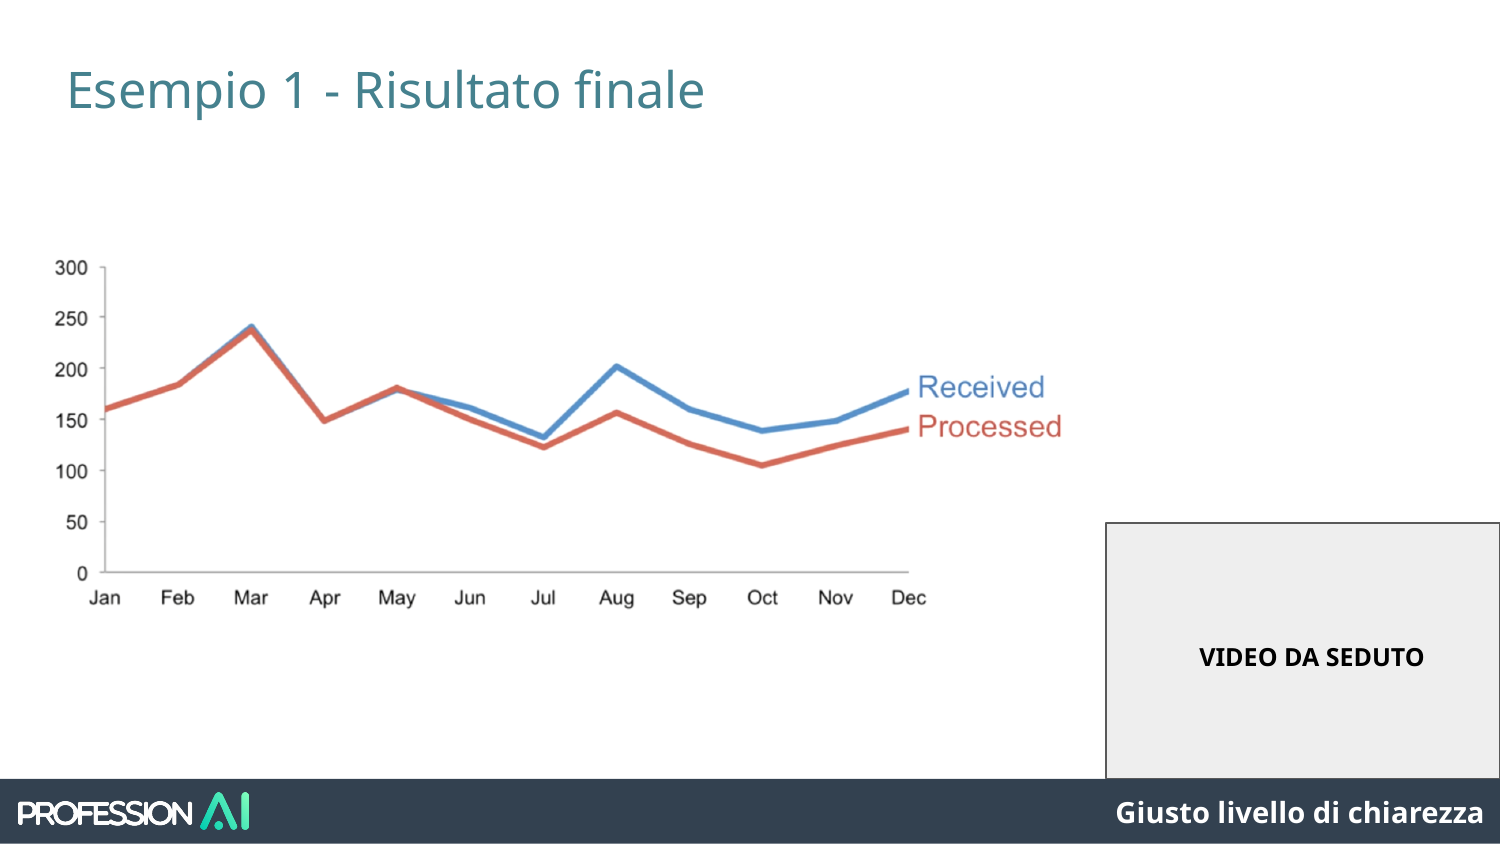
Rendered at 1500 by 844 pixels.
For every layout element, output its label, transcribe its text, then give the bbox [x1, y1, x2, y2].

title Esempio 1 - Risultato finale [51, 42, 1449, 137]
picture [24, 161, 1082, 688]
picture [17, 792, 250, 831]
title VIDEO DA SEDUTO [1148, 626, 1477, 721]
text_box Giusto livello di chiarezza [684, 778, 1500, 844]
text_box [0, 778, 684, 844]
text_box [1105, 523, 1500, 779]
